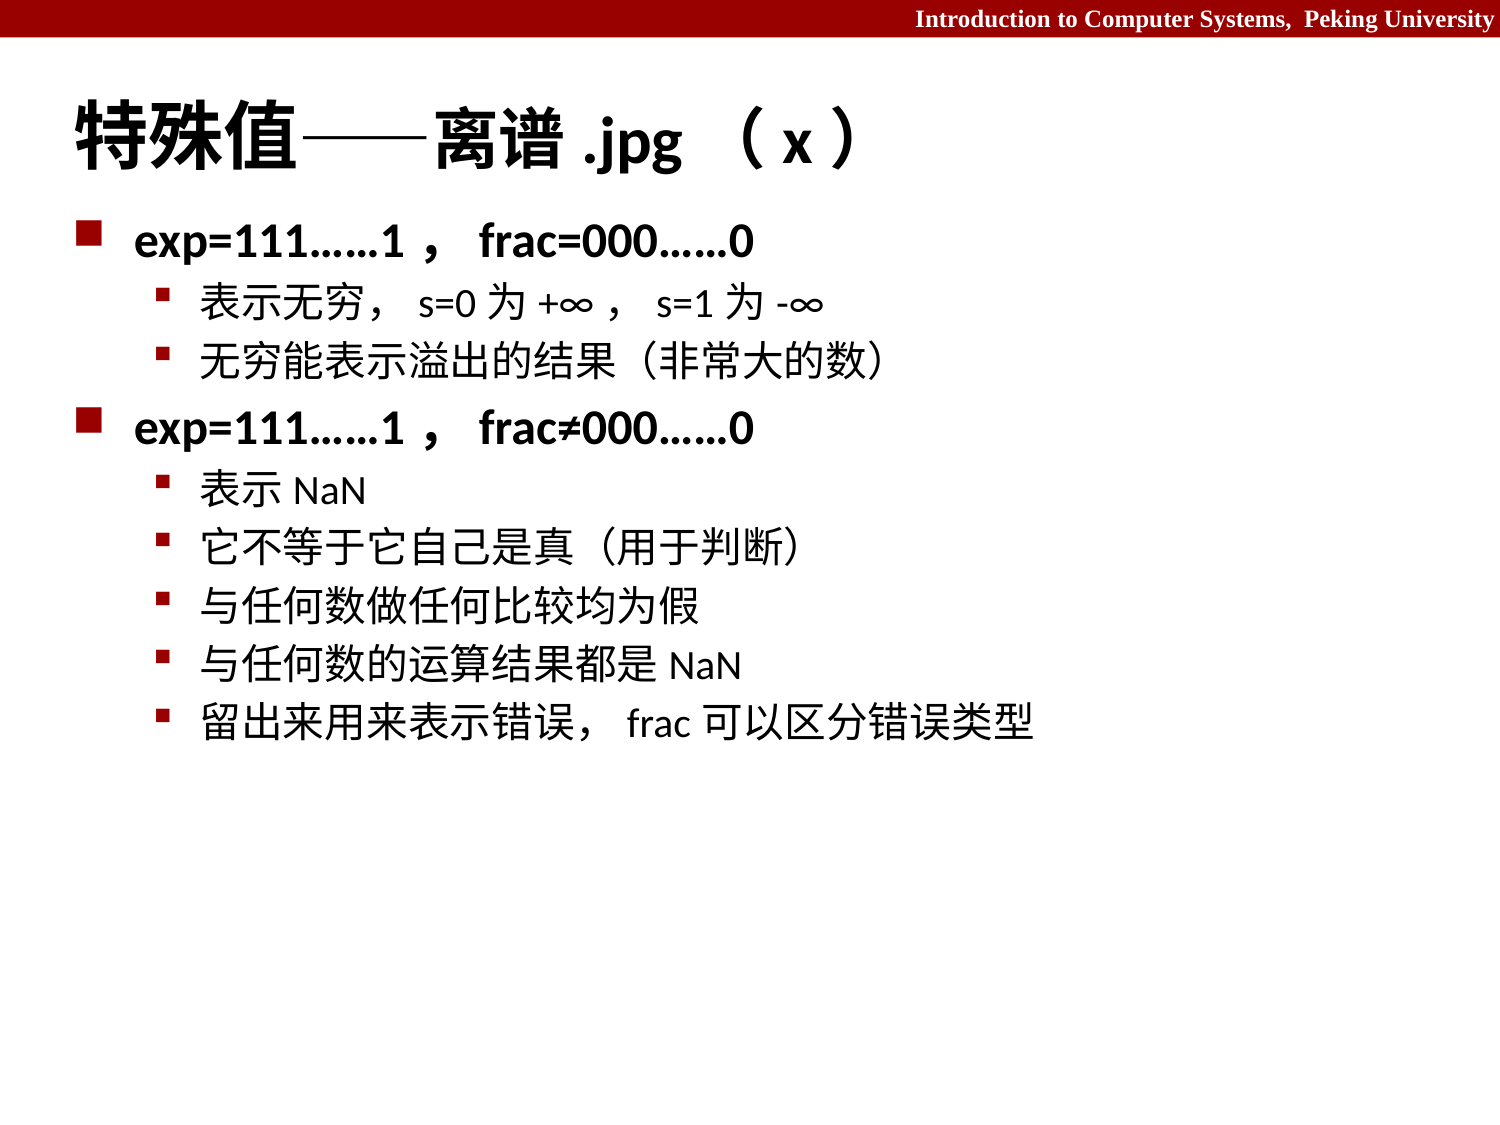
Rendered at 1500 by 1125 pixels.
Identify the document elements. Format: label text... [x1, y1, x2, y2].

list exp=111……1，frac=000……0 表示无穷，s=0为+∞，s=1为-∞ 无穷能表示溢出的结果（非常大的数） exp=111……1，frac≠000……0 表示NaN 它不等于它自己是真（用于判断） 与任何数做任何比较均为假 与任何数的运算结果都是NaN 留出来用来表示错误，frac可以区分错误类型 [62, 199, 1438, 1088]
title 特殊值——离谱.jpg（x） [58, 71, 1305, 197]
